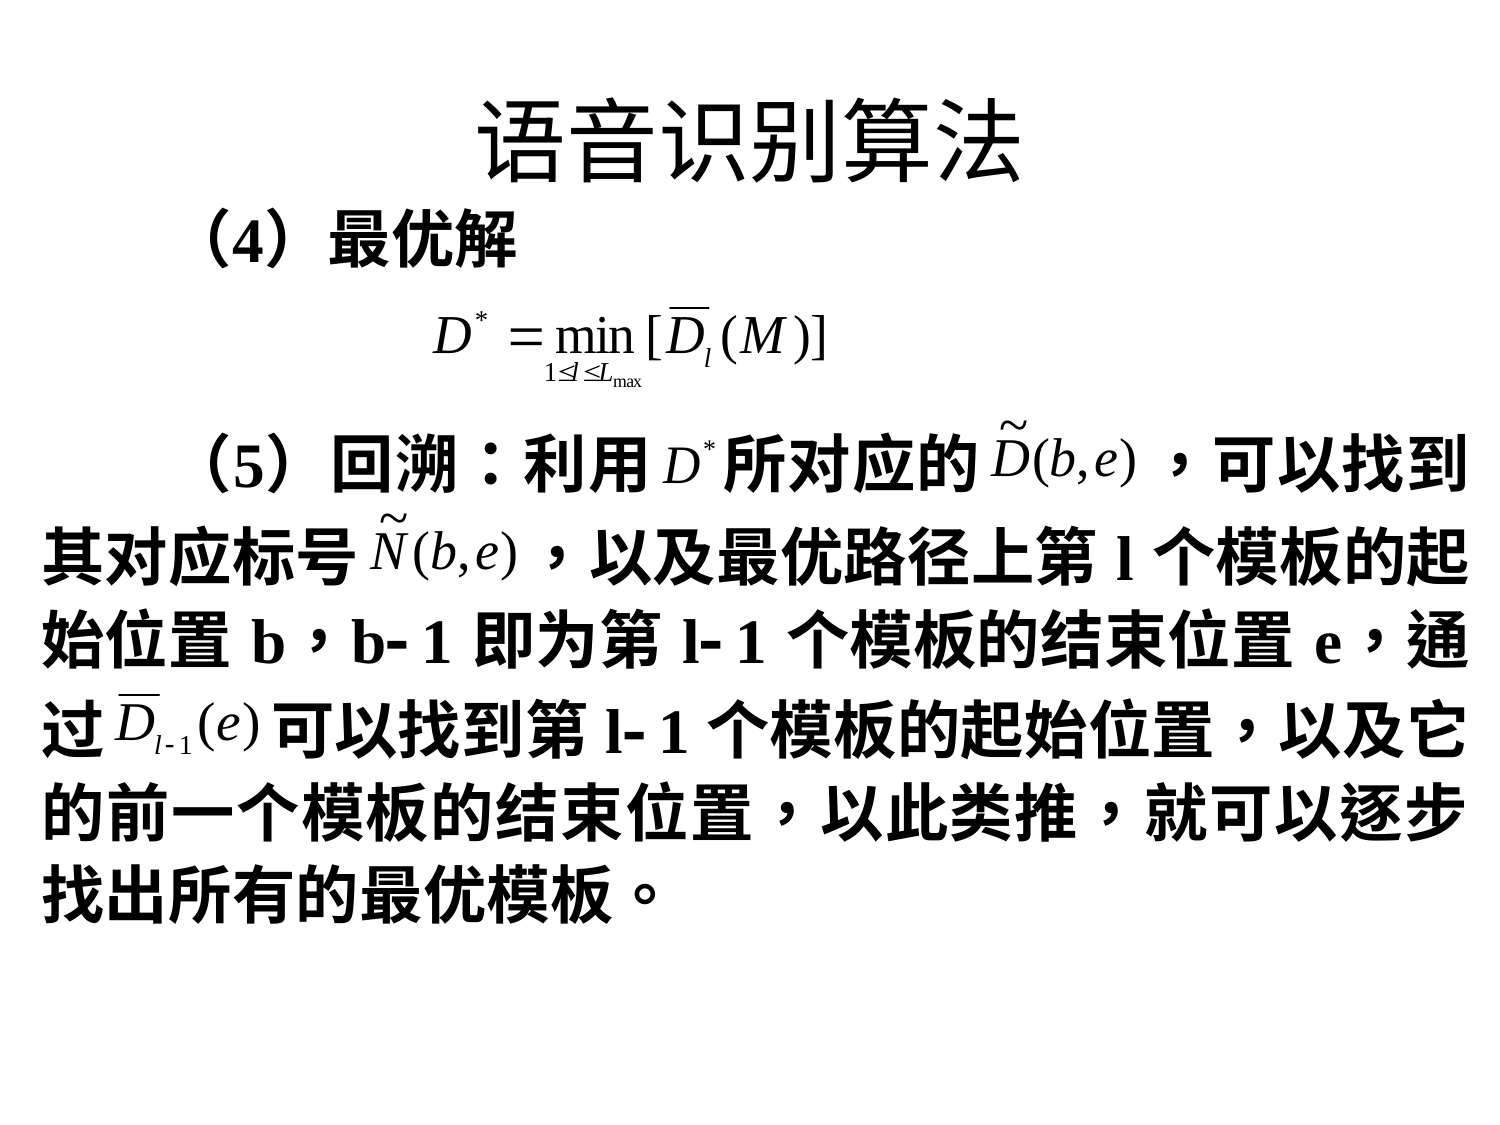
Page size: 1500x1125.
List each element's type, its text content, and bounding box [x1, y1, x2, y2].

picture [41, 184, 1471, 1112]
title 语音识别算法 [75, 45, 1425, 182]
